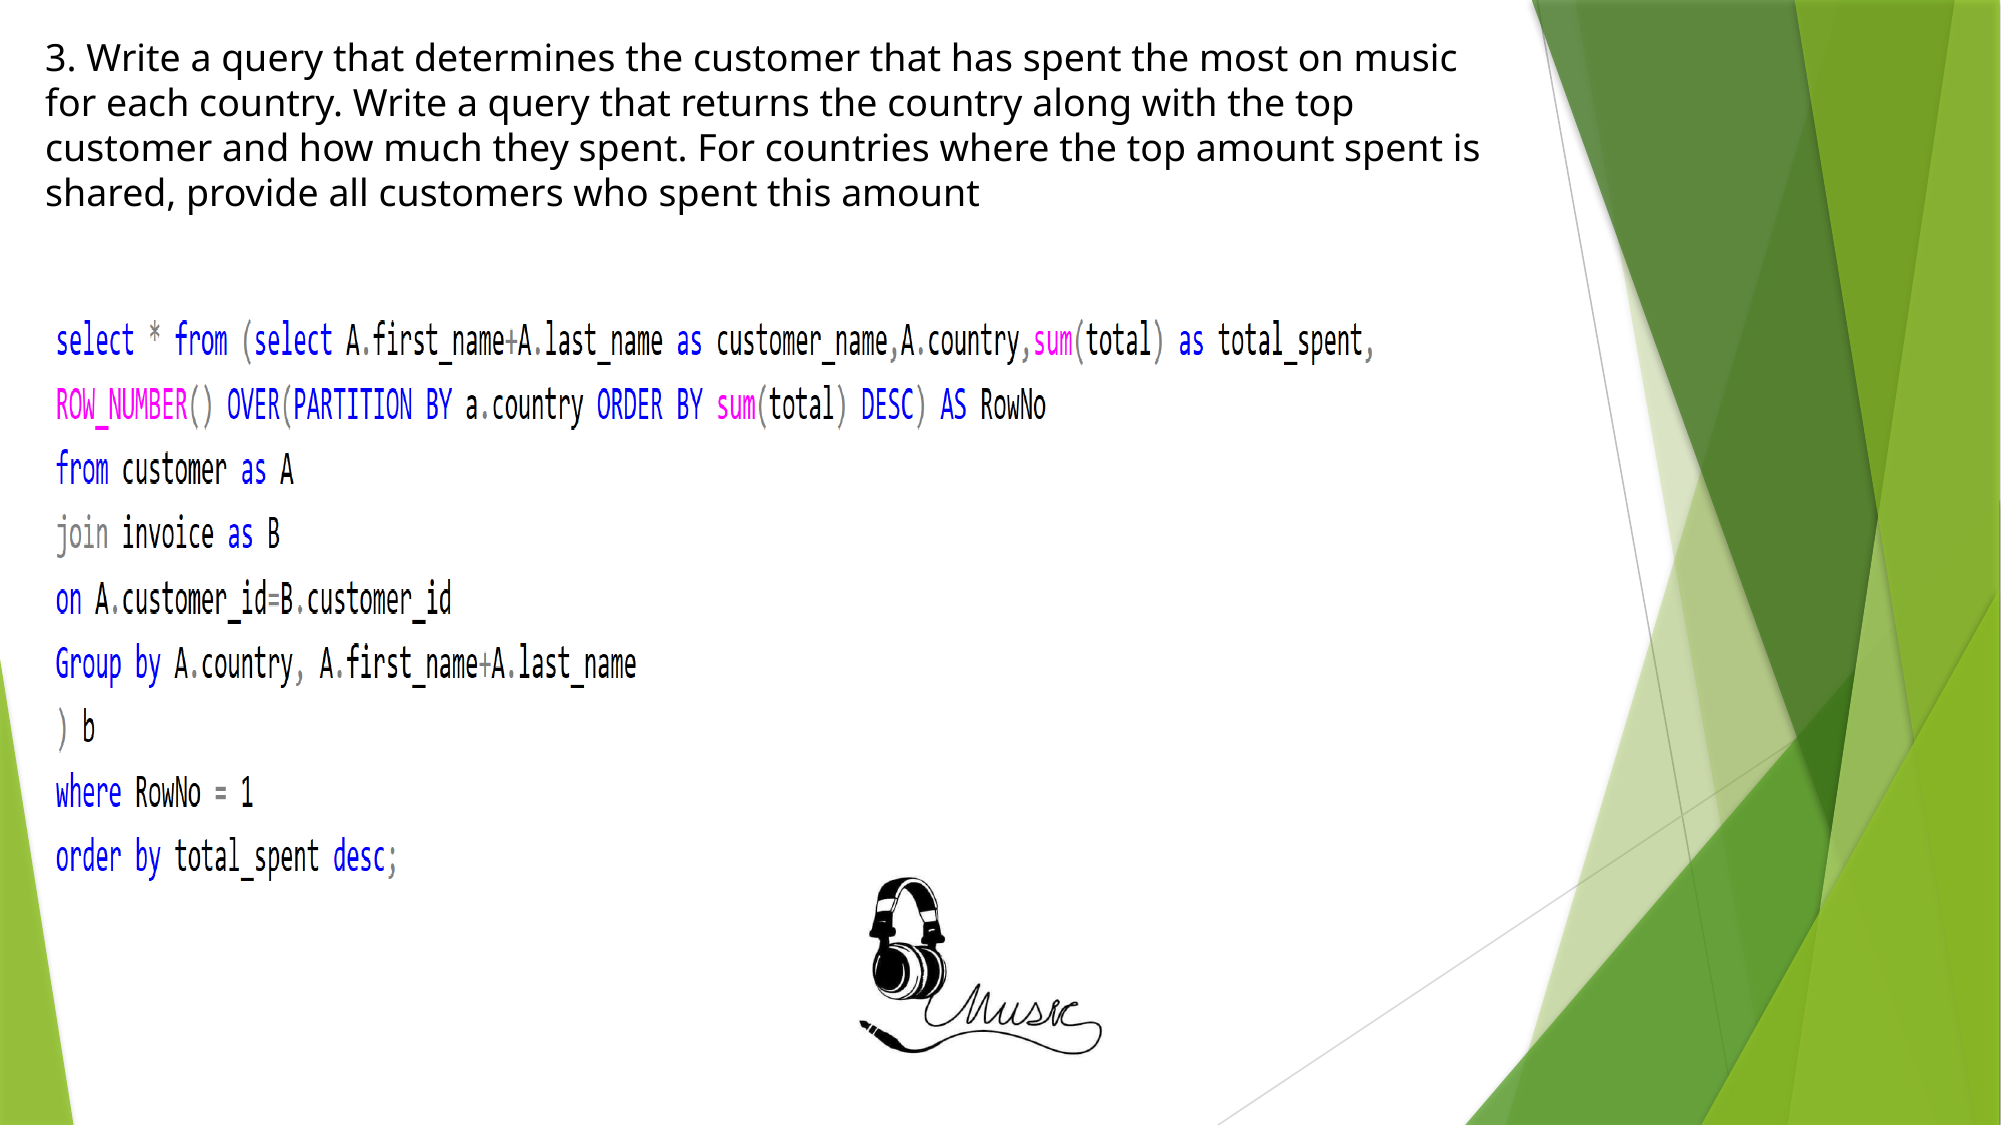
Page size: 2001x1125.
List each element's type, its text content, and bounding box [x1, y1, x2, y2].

text_box 3. Write a query that determines the customer that has spent the most on music for each country. Write a query that returns the country along with the top customer and how much they spent. For countries where the top amount spent is shared, provide all customers who spent this amount [30, 26, 1502, 222]
picture [54, 313, 1511, 1125]
